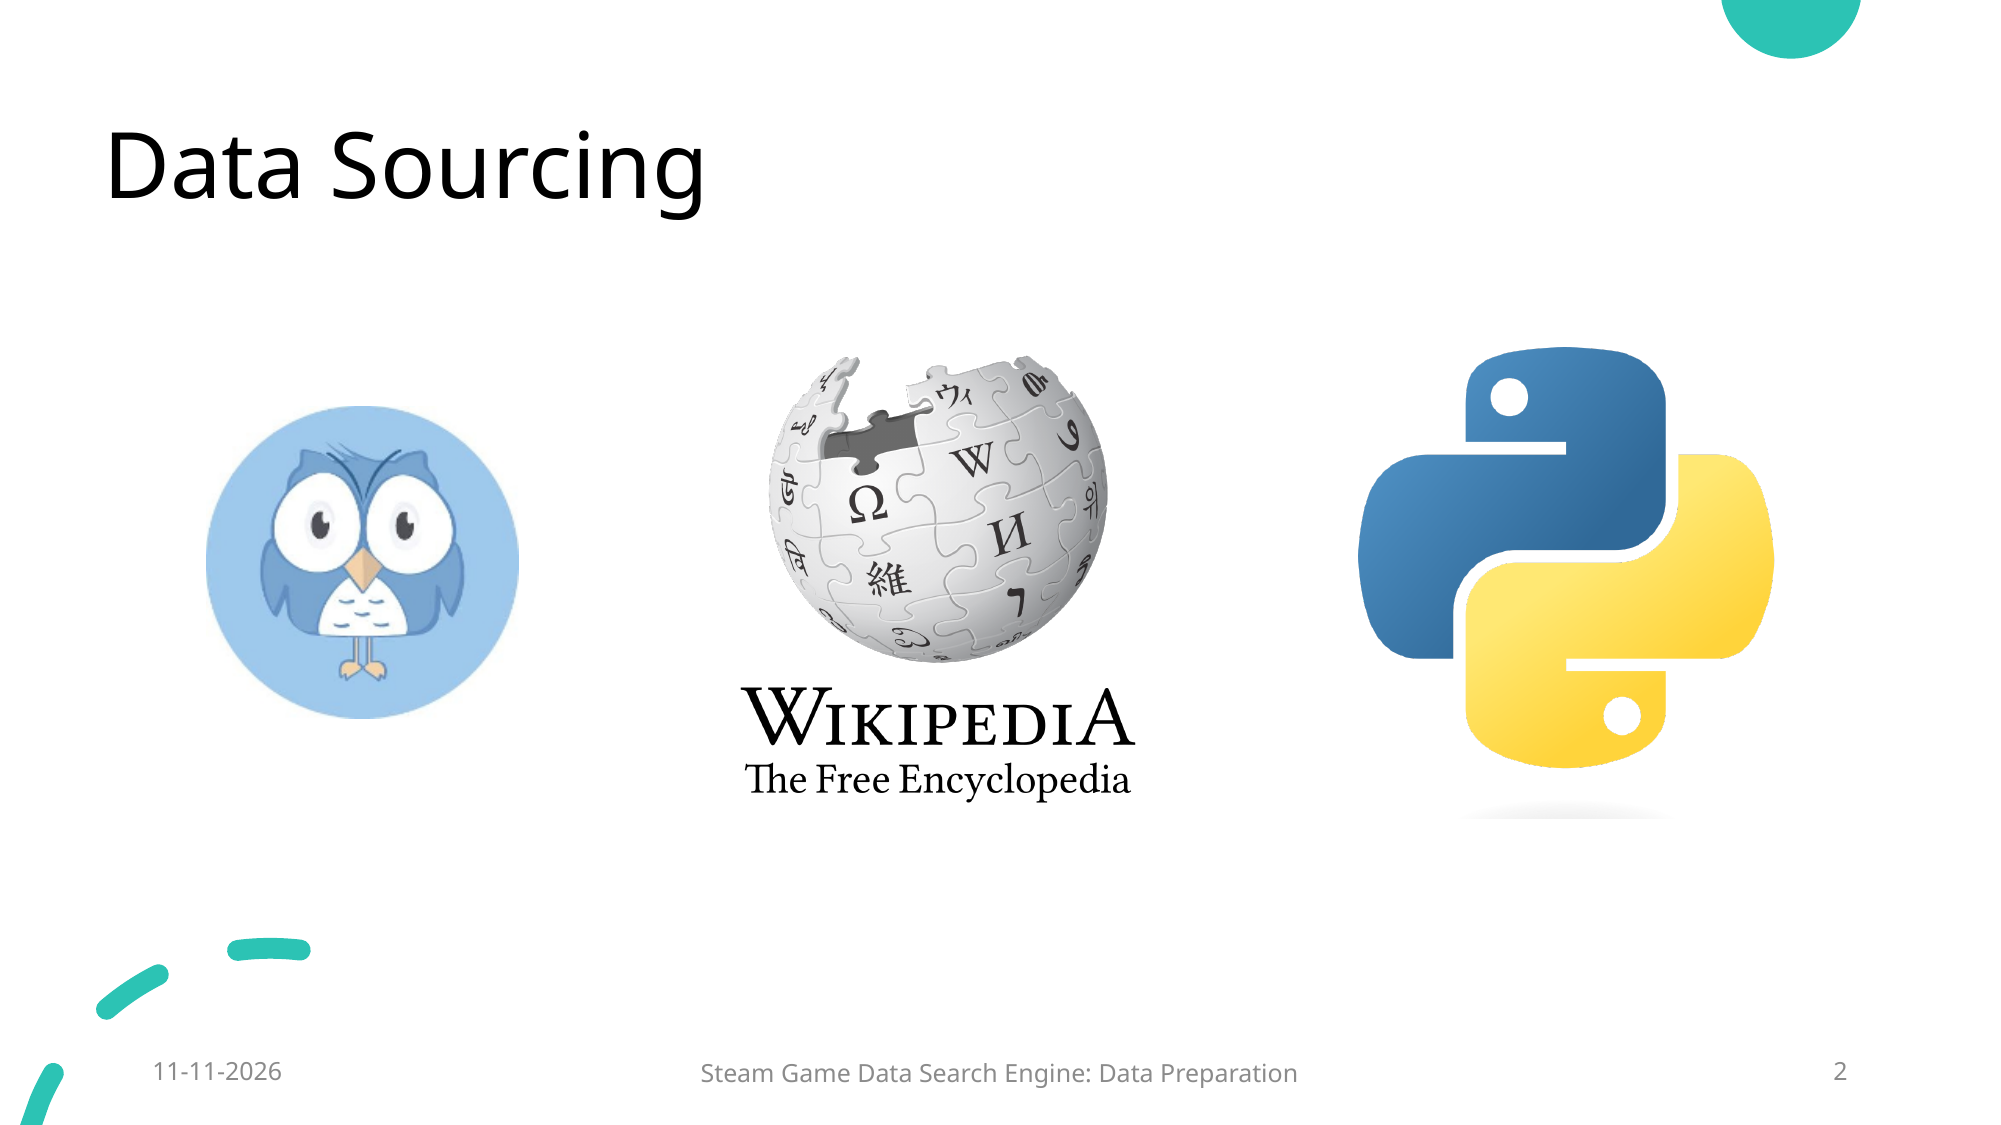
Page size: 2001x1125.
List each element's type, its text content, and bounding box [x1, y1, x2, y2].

picture [714, 305, 1163, 820]
picture [206, 405, 519, 719]
footer Steam Game Data Search Engine: Data Preparation [662, 1042, 1338, 1103]
picture [1357, 347, 1789, 820]
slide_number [137, 1042, 588, 1103]
title Data Sourcing [88, 59, 1814, 278]
slide_number 1 [1412, 1042, 1863, 1103]
